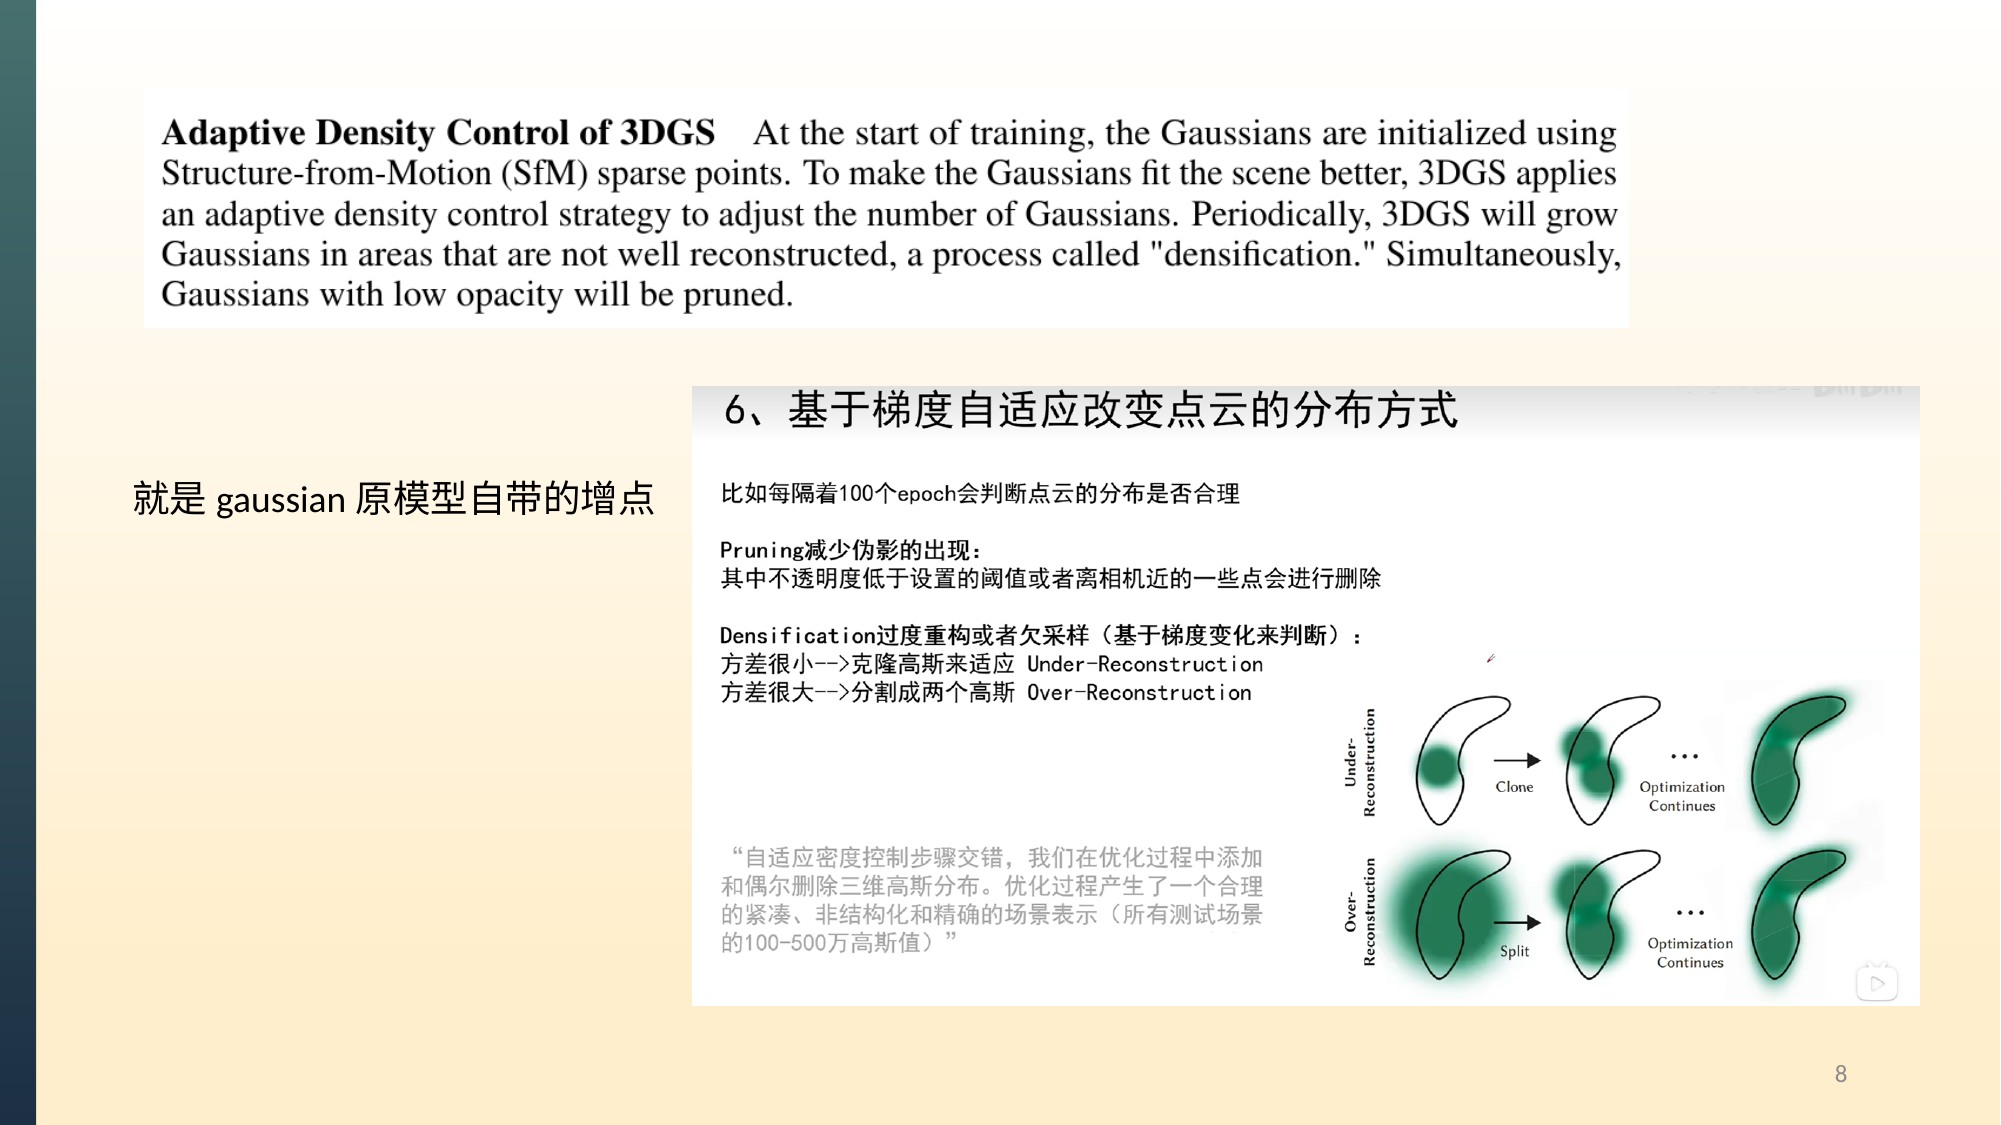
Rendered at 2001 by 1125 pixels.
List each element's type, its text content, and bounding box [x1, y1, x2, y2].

picture [144, 89, 1629, 328]
picture [692, 386, 1920, 1006]
text_box 就是gaussian原模型自带的增点 [117, 467, 692, 528]
text_box [0, 0, 37, 1125]
slide_number 8 [1412, 1042, 1863, 1103]
